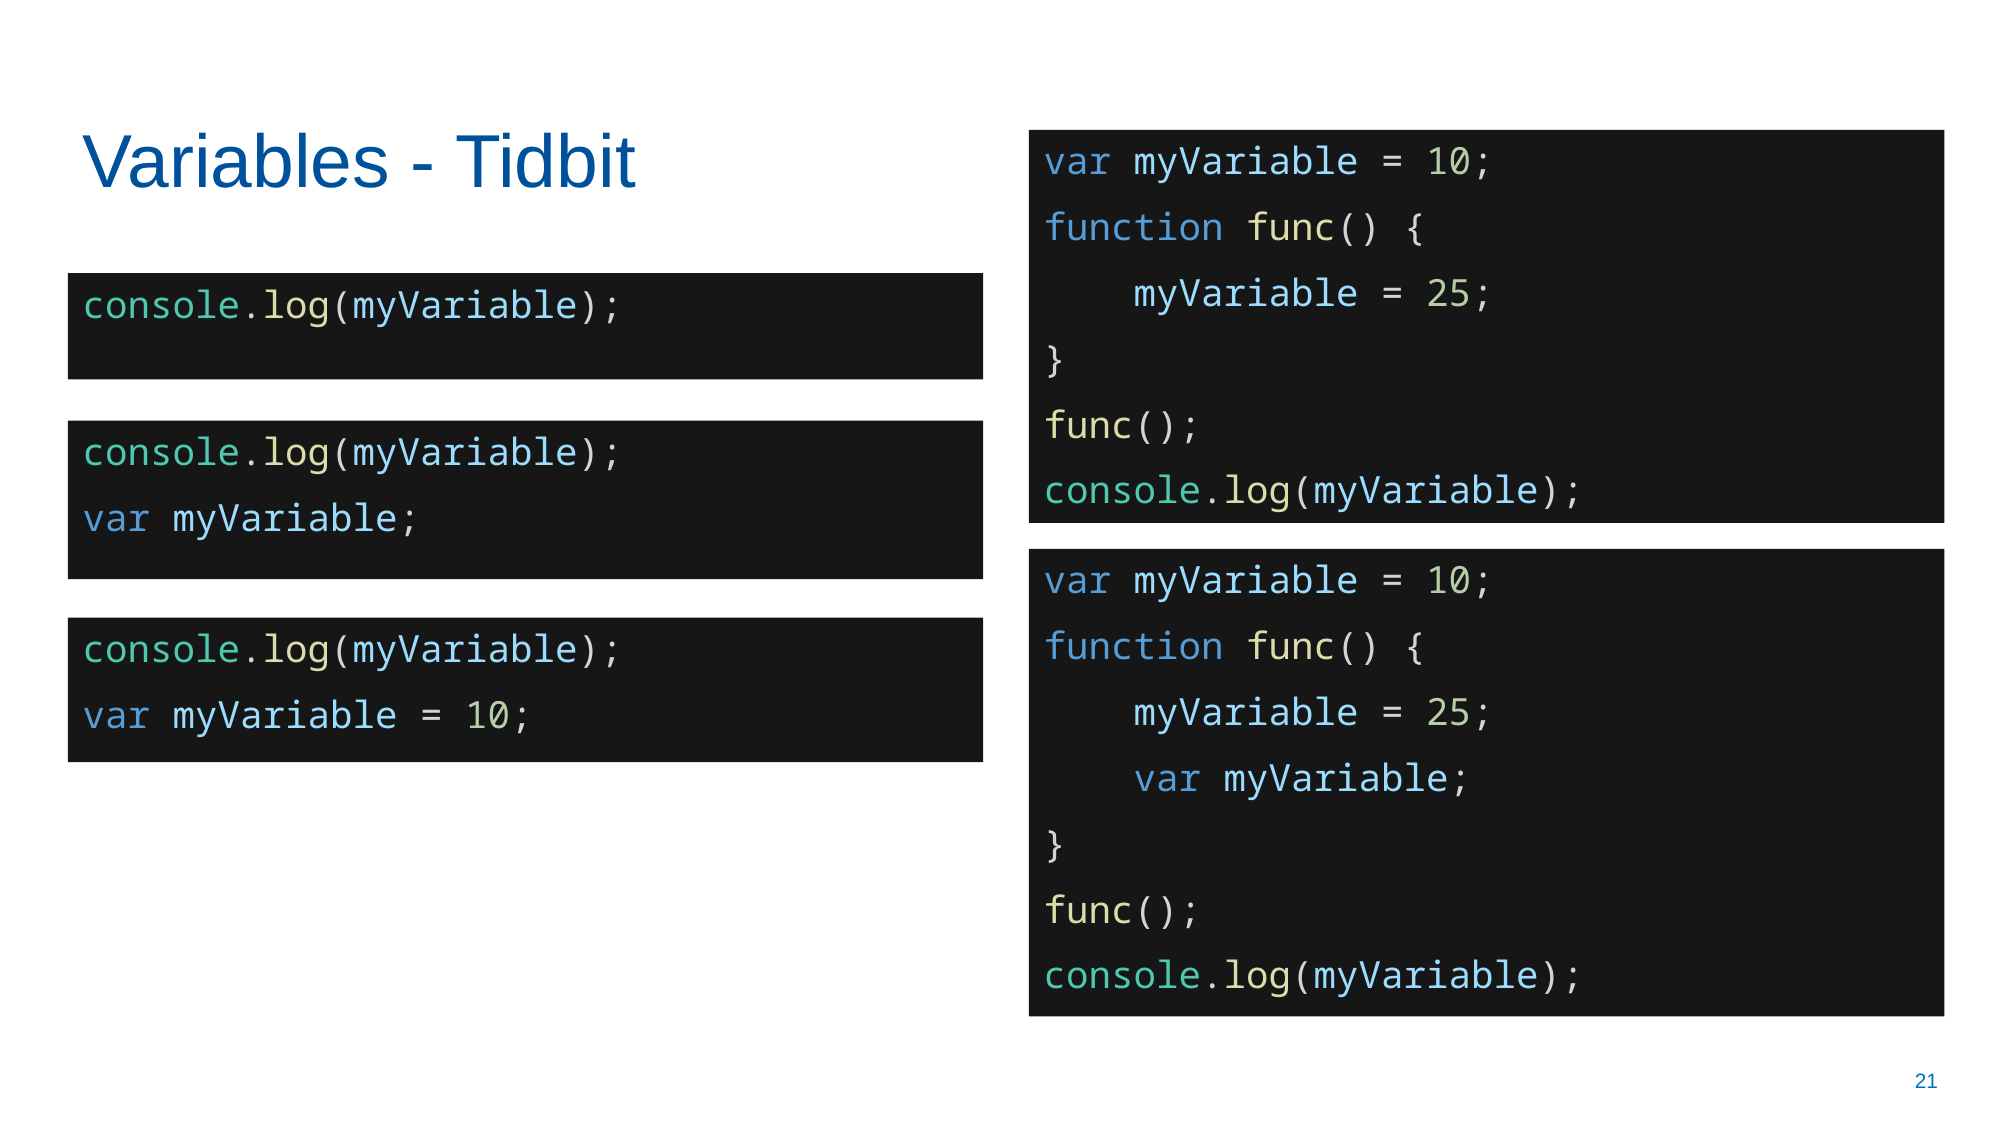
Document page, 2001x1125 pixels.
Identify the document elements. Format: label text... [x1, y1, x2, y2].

text_box var myVariable = 10; function func() { myVariable = 25; var myVariable; } func(); console.log(myVariable); [1028, 548, 1945, 1017]
title Variables - Tidbit [67, 20, 1565, 210]
text_box [1052, 277, 1083, 383]
text_box console.log(myVariable); var myVariable = 10; [67, 617, 984, 763]
text_box console.log(myVariable); [67, 273, 984, 380]
text_box console.log(myVariable); var myVariable; [67, 420, 984, 580]
text_box var myVariable = 10; function func() { myVariable = 25; } func(); console.log(myVariable); [1028, 129, 1945, 523]
